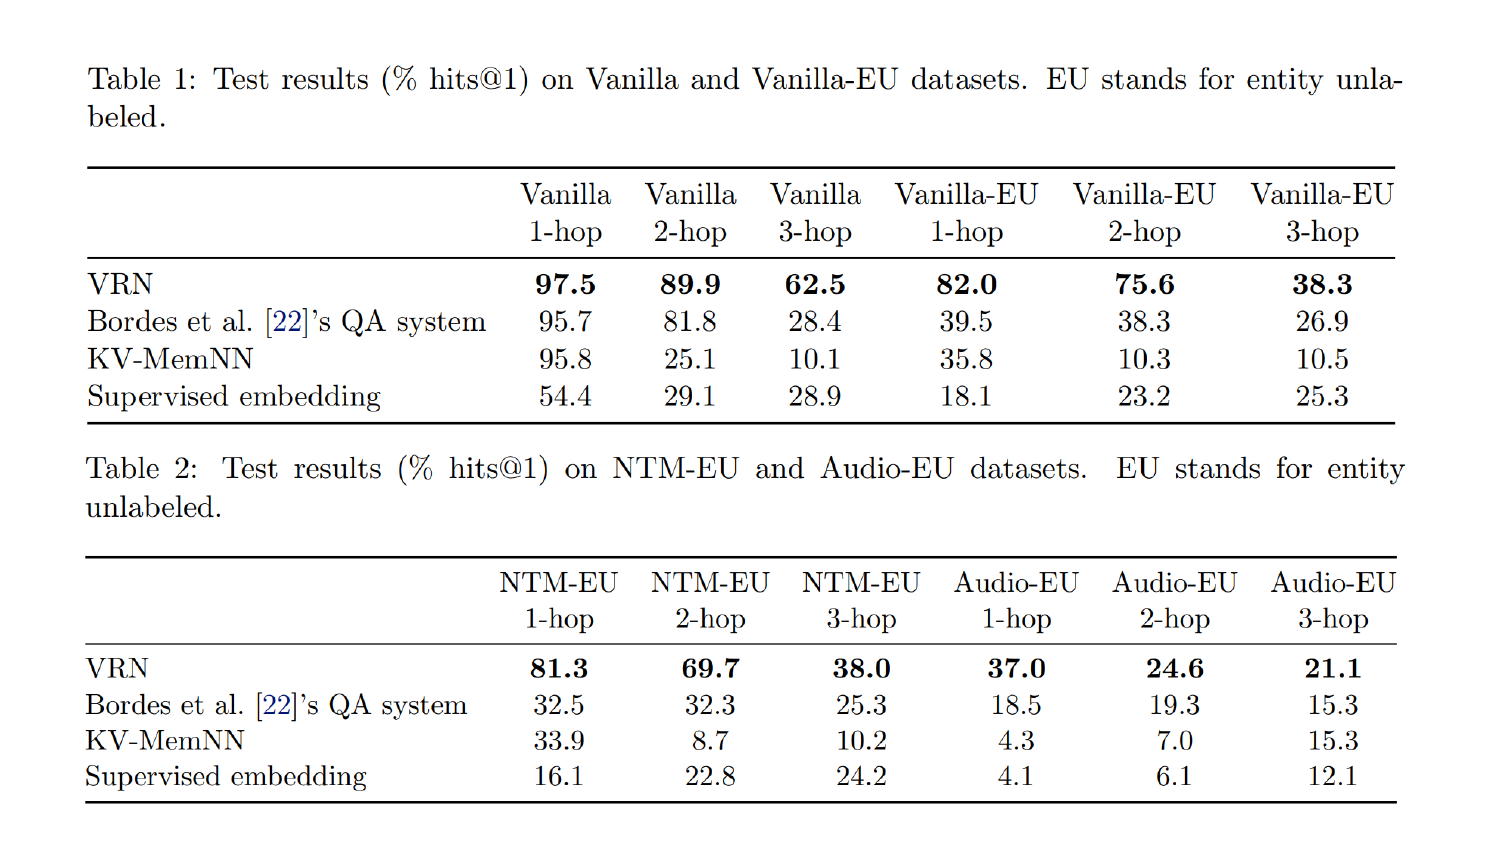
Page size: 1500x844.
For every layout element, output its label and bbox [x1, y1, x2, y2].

picture [81, 48, 1412, 443]
list [76, 441, 1416, 819]
